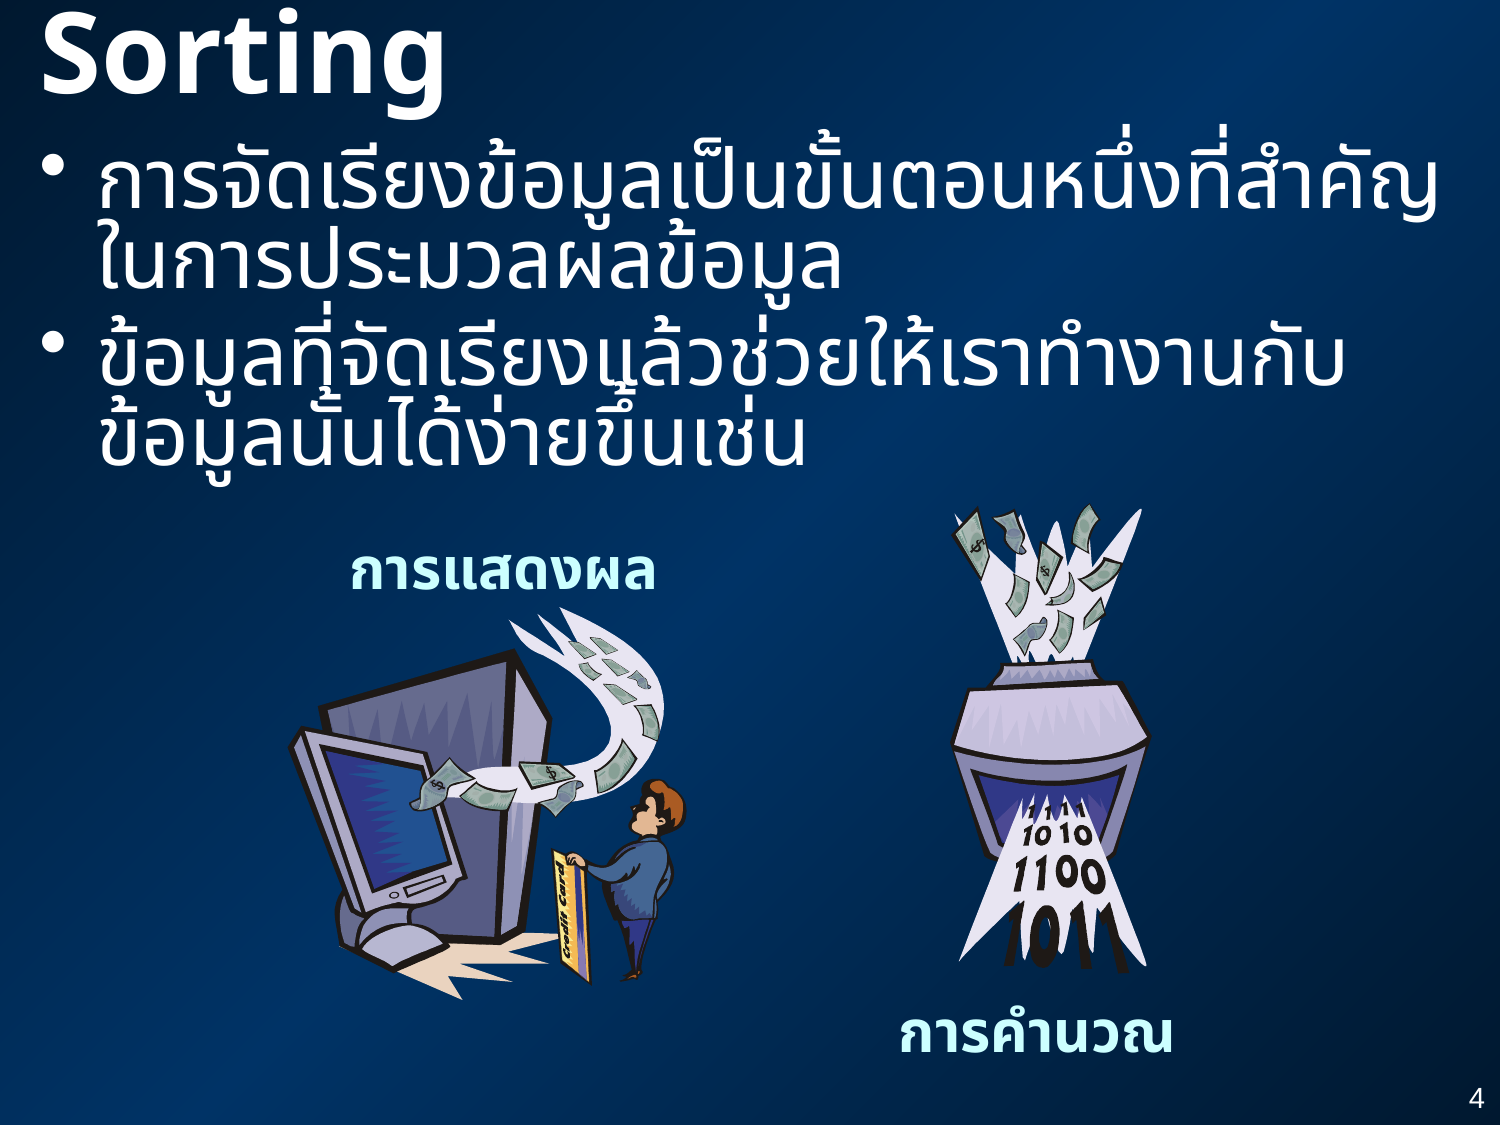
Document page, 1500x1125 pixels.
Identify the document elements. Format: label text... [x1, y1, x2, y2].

slide_number 4 [1149, 1071, 1500, 1125]
text_box Sorting [25, 0, 466, 123]
text_box การคำนวณ [884, 986, 1191, 1072]
text_box การแสดงผล [334, 523, 674, 605]
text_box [287, 606, 688, 1001]
list การจัดเรียงข้อมูลเป็นขั้นตอนหนึ่งที่สำคัญในการประมวลผลข้อมูล ข้อมูลที่จัดเรียงแล้วช่วยให้เราทำงานกับข้อมูลนั้นได้ง่ายขึ้นเช่น [24, 137, 1500, 525]
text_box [949, 499, 1153, 976]
